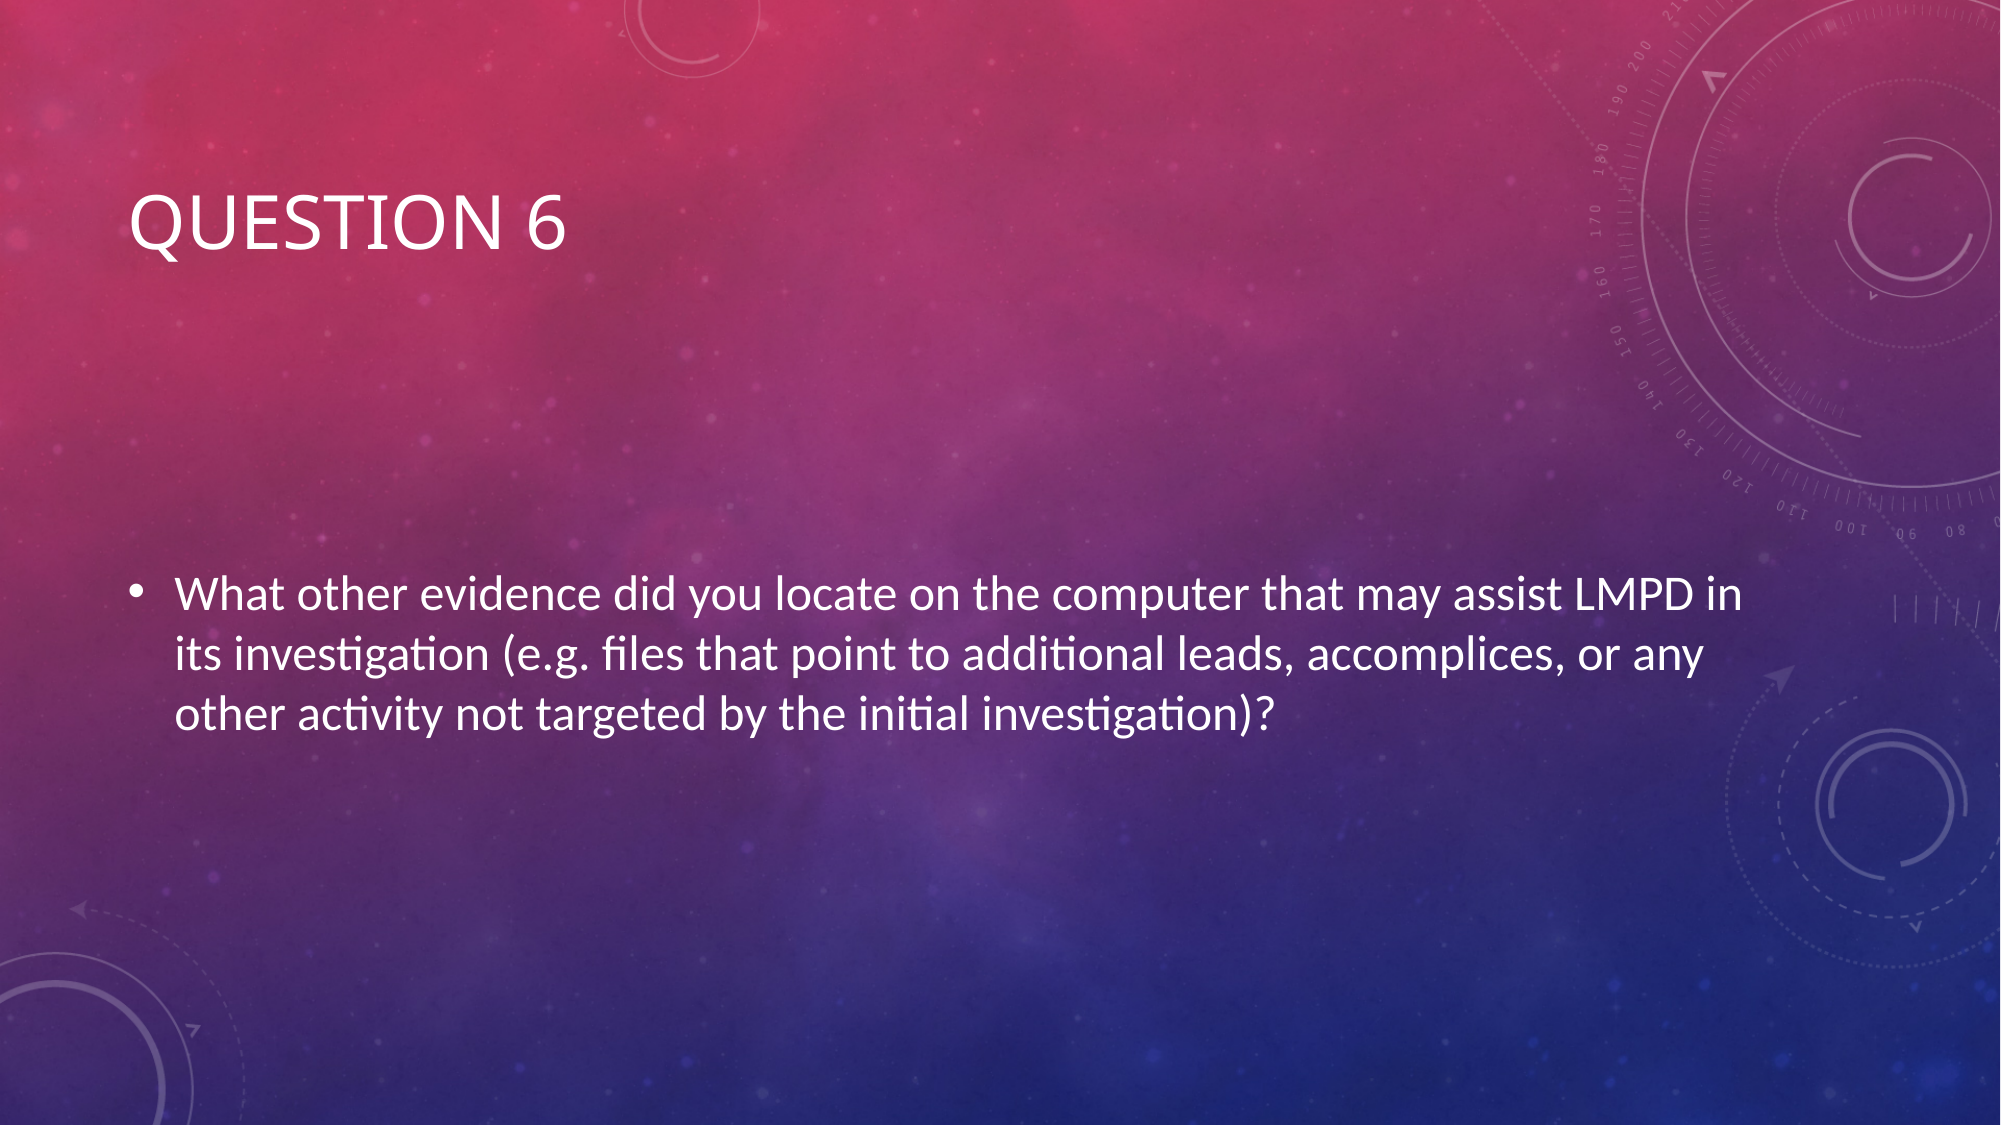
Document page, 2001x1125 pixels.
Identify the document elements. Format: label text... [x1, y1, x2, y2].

list What other evidence did you locate on the computer that may assist LMPD in its investigation (e.g. files that point to additional leads, accomplices, or any other activity not targeted by the initial investigation)? [112, 351, 1775, 950]
picture [0, 0, 2001, 1125]
title Question 6 [112, 99, 1775, 339]
